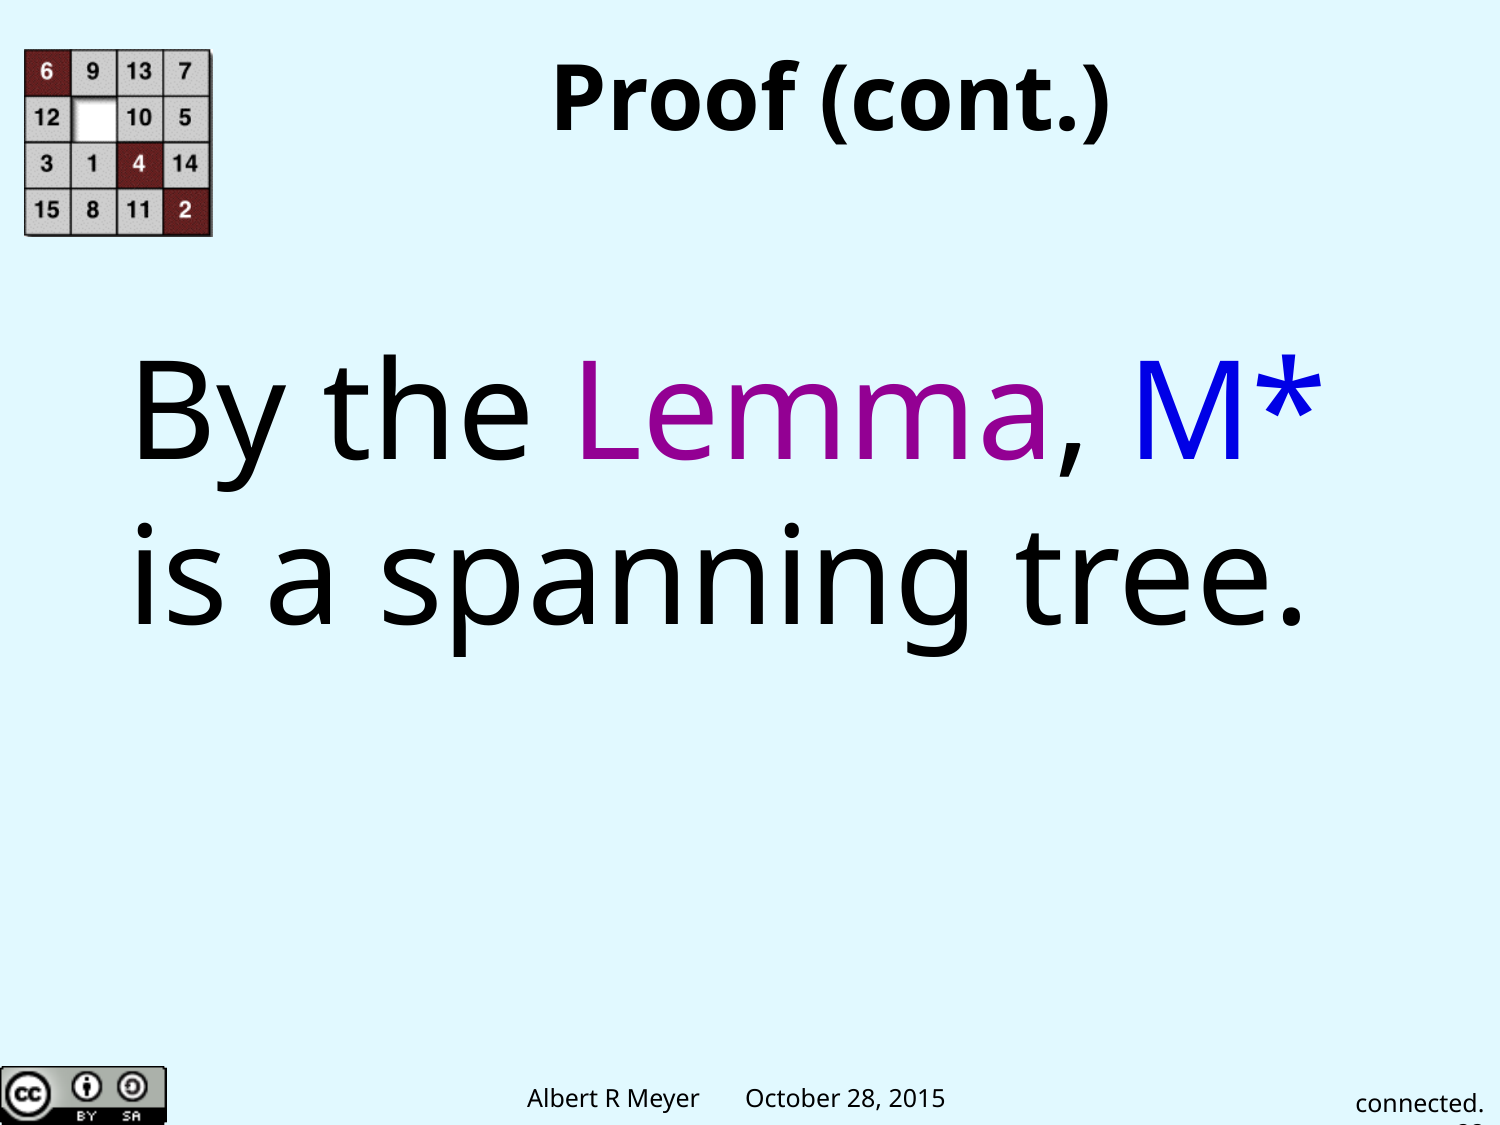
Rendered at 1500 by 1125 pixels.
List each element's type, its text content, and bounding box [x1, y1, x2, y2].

text_box By the Lemma, M* is a spanning tree. [112, 315, 1388, 828]
picture [24, 49, 213, 237]
picture [0, 1066, 167, 1125]
slide_number connected.22 [1327, 1079, 1500, 1125]
title Proof (cont.) [249, 12, 1413, 176]
